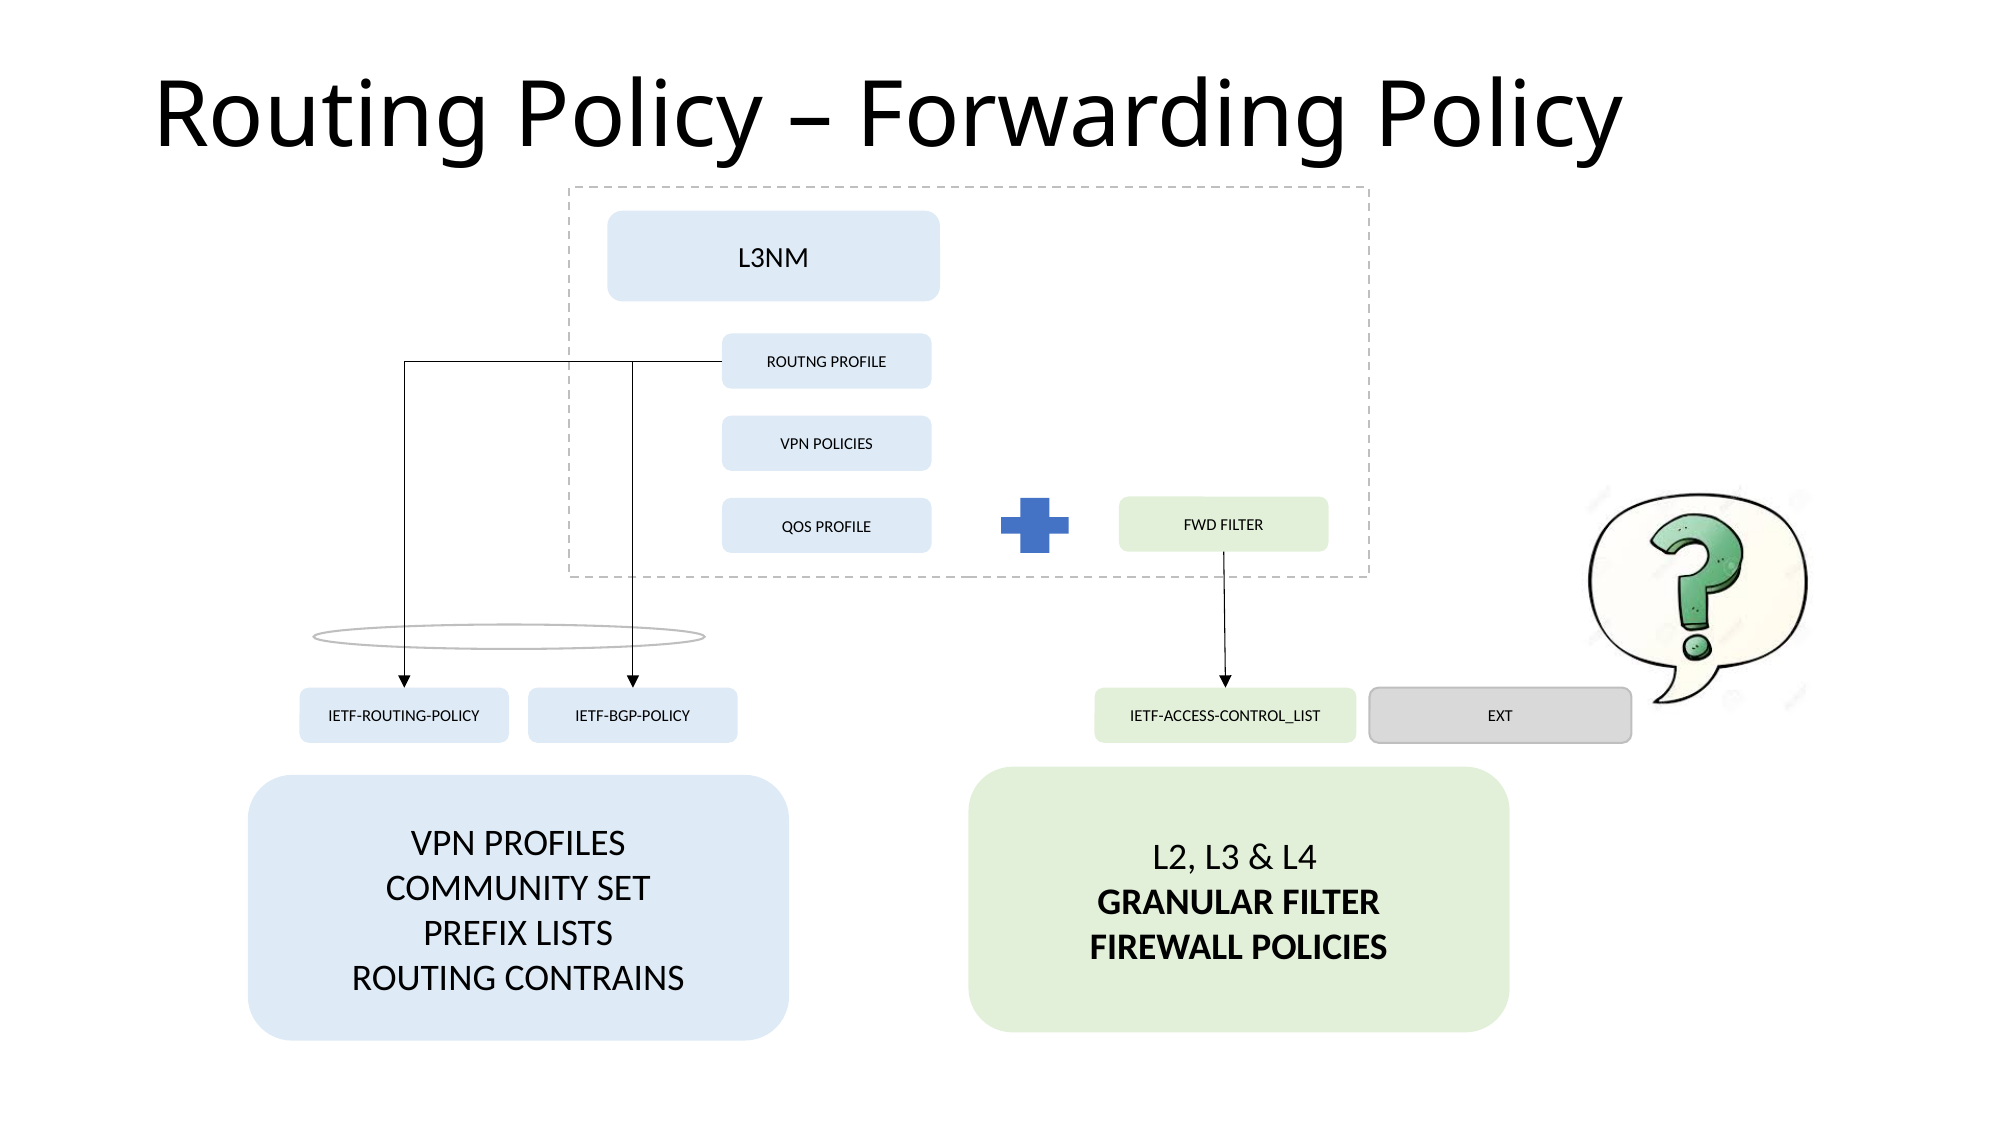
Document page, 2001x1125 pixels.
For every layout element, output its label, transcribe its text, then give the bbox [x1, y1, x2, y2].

text_box IETF-ROUTING-POLICY [298, 686, 511, 744]
text_box VPN PROFILES COMMUNITY SET PREFIX LISTS ROUTING CONTRAINS [246, 773, 791, 1042]
picture [1581, 481, 1815, 716]
text_box [1000, 497, 1070, 554]
text_box [312, 625, 404, 649]
text_box EXT [1368, 686, 1633, 744]
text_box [404, 361, 632, 688]
text_box [568, 278, 1370, 578]
text_box IETF-BGP-POLICY [527, 686, 739, 744]
text_box VPN POLICIES [722, 414, 933, 472]
text_box Routing Policy – Forwarding Policy [137, 59, 1863, 278]
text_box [632, 361, 722, 688]
text_box L2, L3 & L4 GRANULAR FILTER FIREWALL POLICIES [967, 765, 1511, 1034]
text_box QOS PROFILE [722, 496, 933, 555]
text_box L3NM [606, 209, 942, 303]
text_box FWD FILTER [1117, 495, 1330, 553]
text_box IETF-ACCESS-CONTROL_LIST [1093, 686, 1358, 744]
text_box ROUTNG PROFILE [720, 332, 933, 390]
